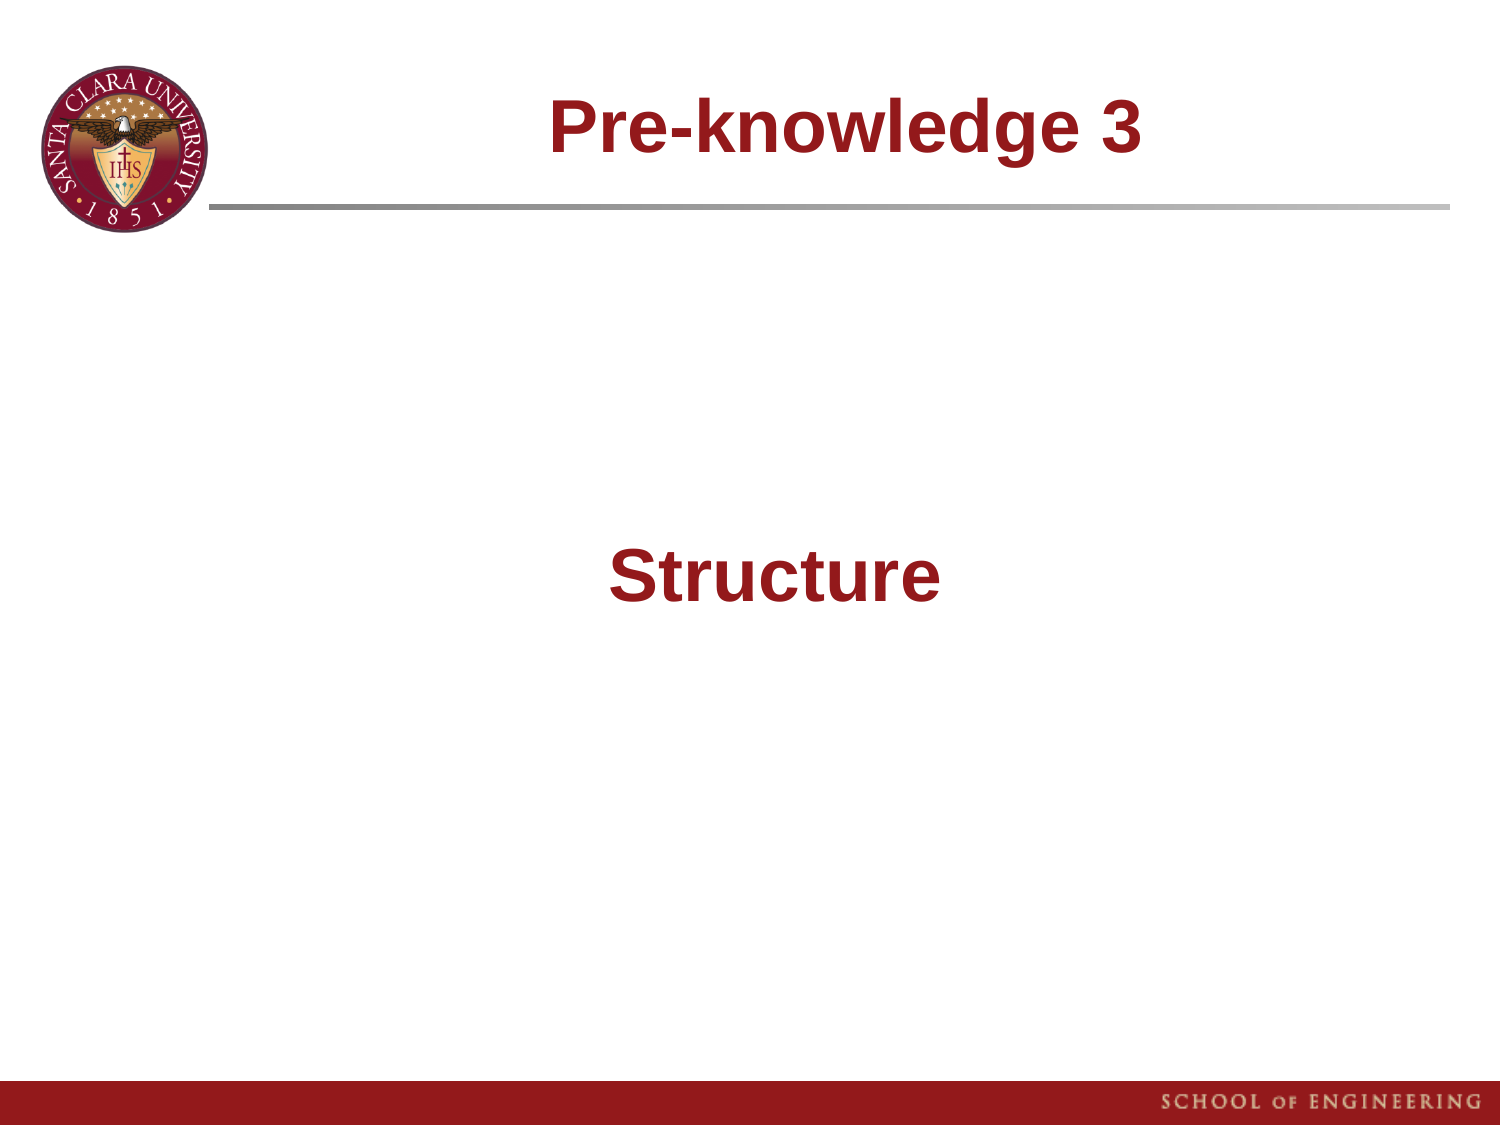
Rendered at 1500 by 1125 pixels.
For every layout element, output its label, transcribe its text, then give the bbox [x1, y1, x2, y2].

picture [37, 63, 209, 235]
picture [1149, 1091, 1489, 1115]
title Structure [100, 491, 1451, 652]
text_box Pre-knowledge 3 [171, 42, 1500, 203]
